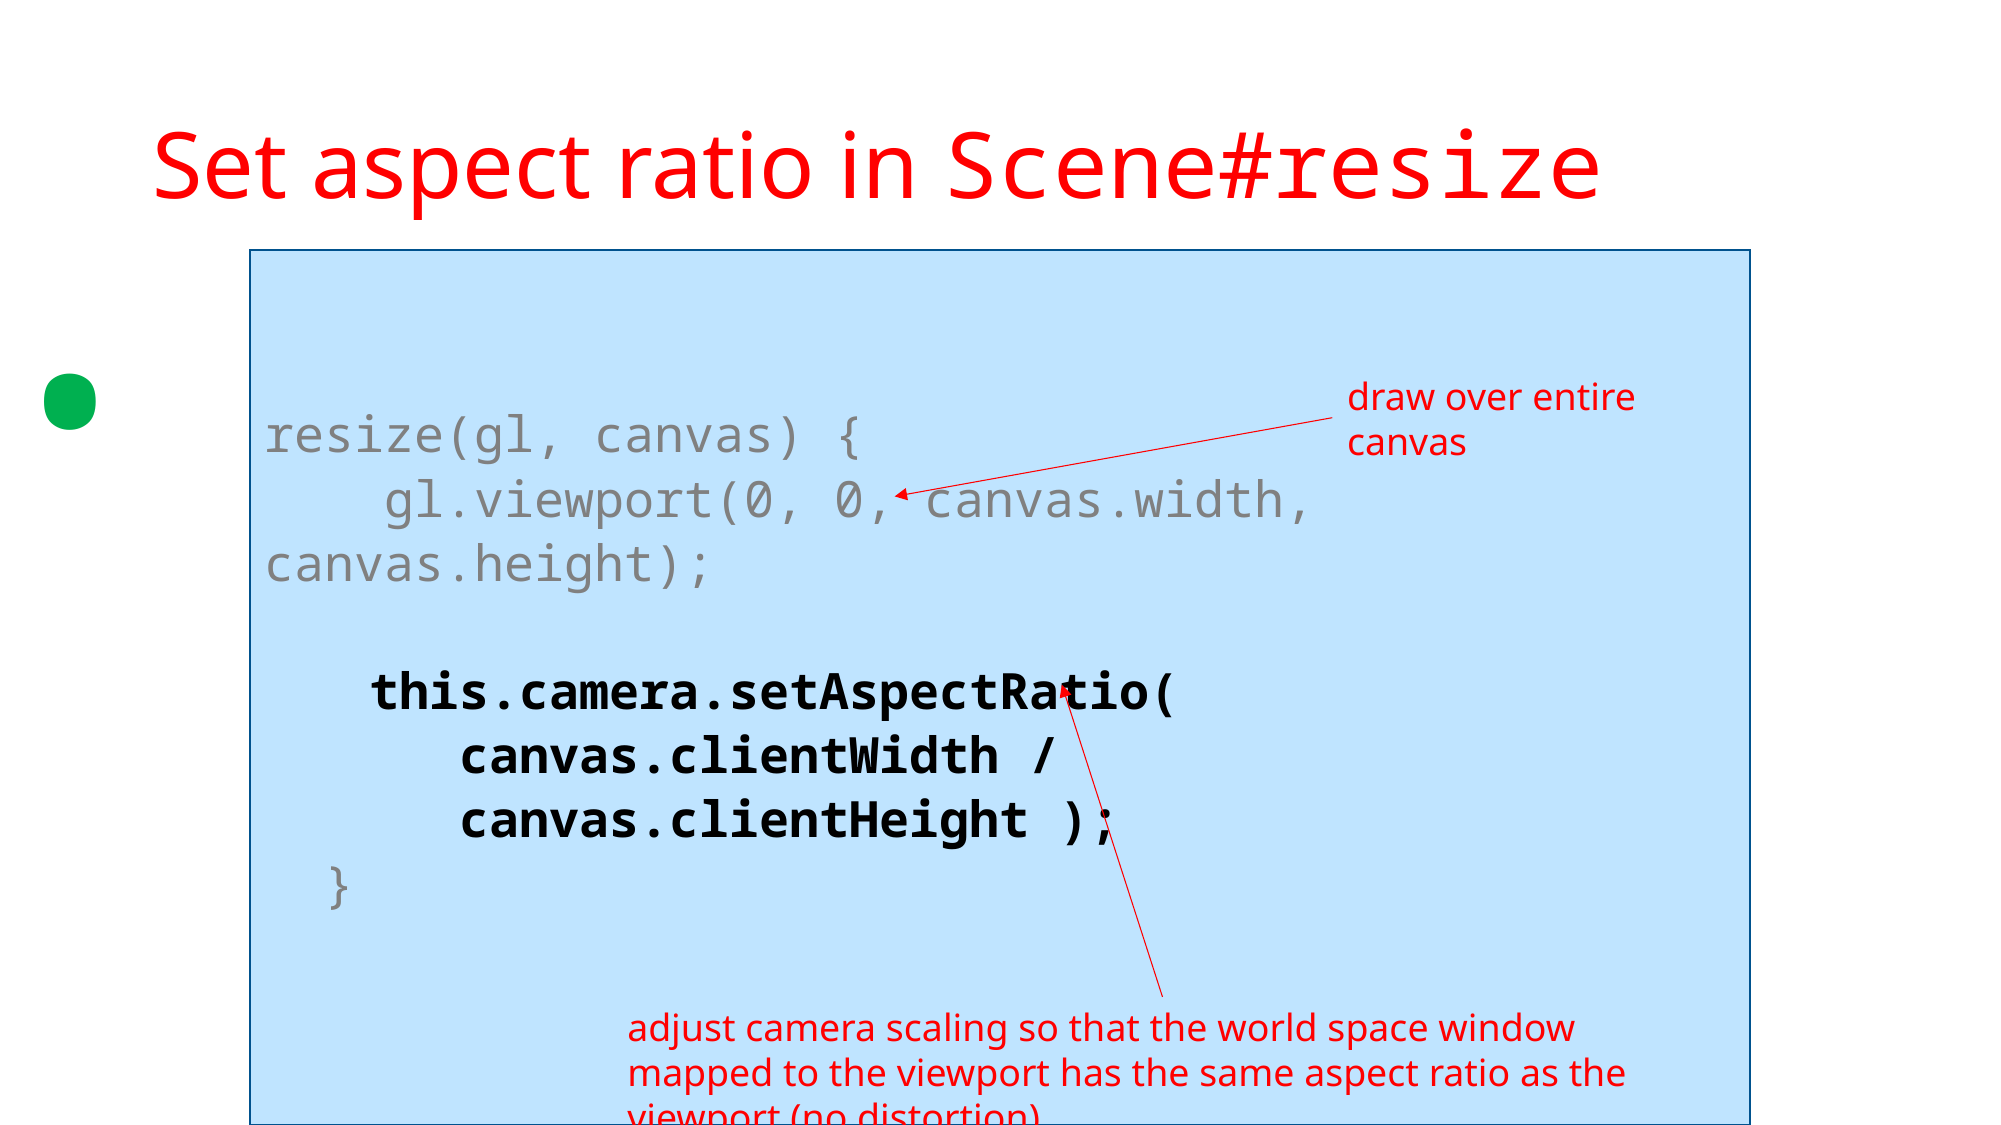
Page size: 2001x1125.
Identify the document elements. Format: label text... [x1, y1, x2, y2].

text_box adjust camera scaling so that the world space window mapped to the viewport has the same aspect ratio as the viewport (no distortion) [612, 996, 1713, 1125]
text_box draw over entire canvas [1332, 365, 1713, 471]
title Set aspect ratio in Scene#resize [137, 59, 1863, 278]
text_box . [0, 0, 86, 515]
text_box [1061, 684, 1163, 997]
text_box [894, 395, 1333, 497]
text_box resize(gl, canvas) { gl.viewport(0, 0, canvas.width, canvas.height); this.camera.setAspectRatio( canvas.clientWidth / canvas.clientHeight ); } [249, 249, 1751, 1125]
